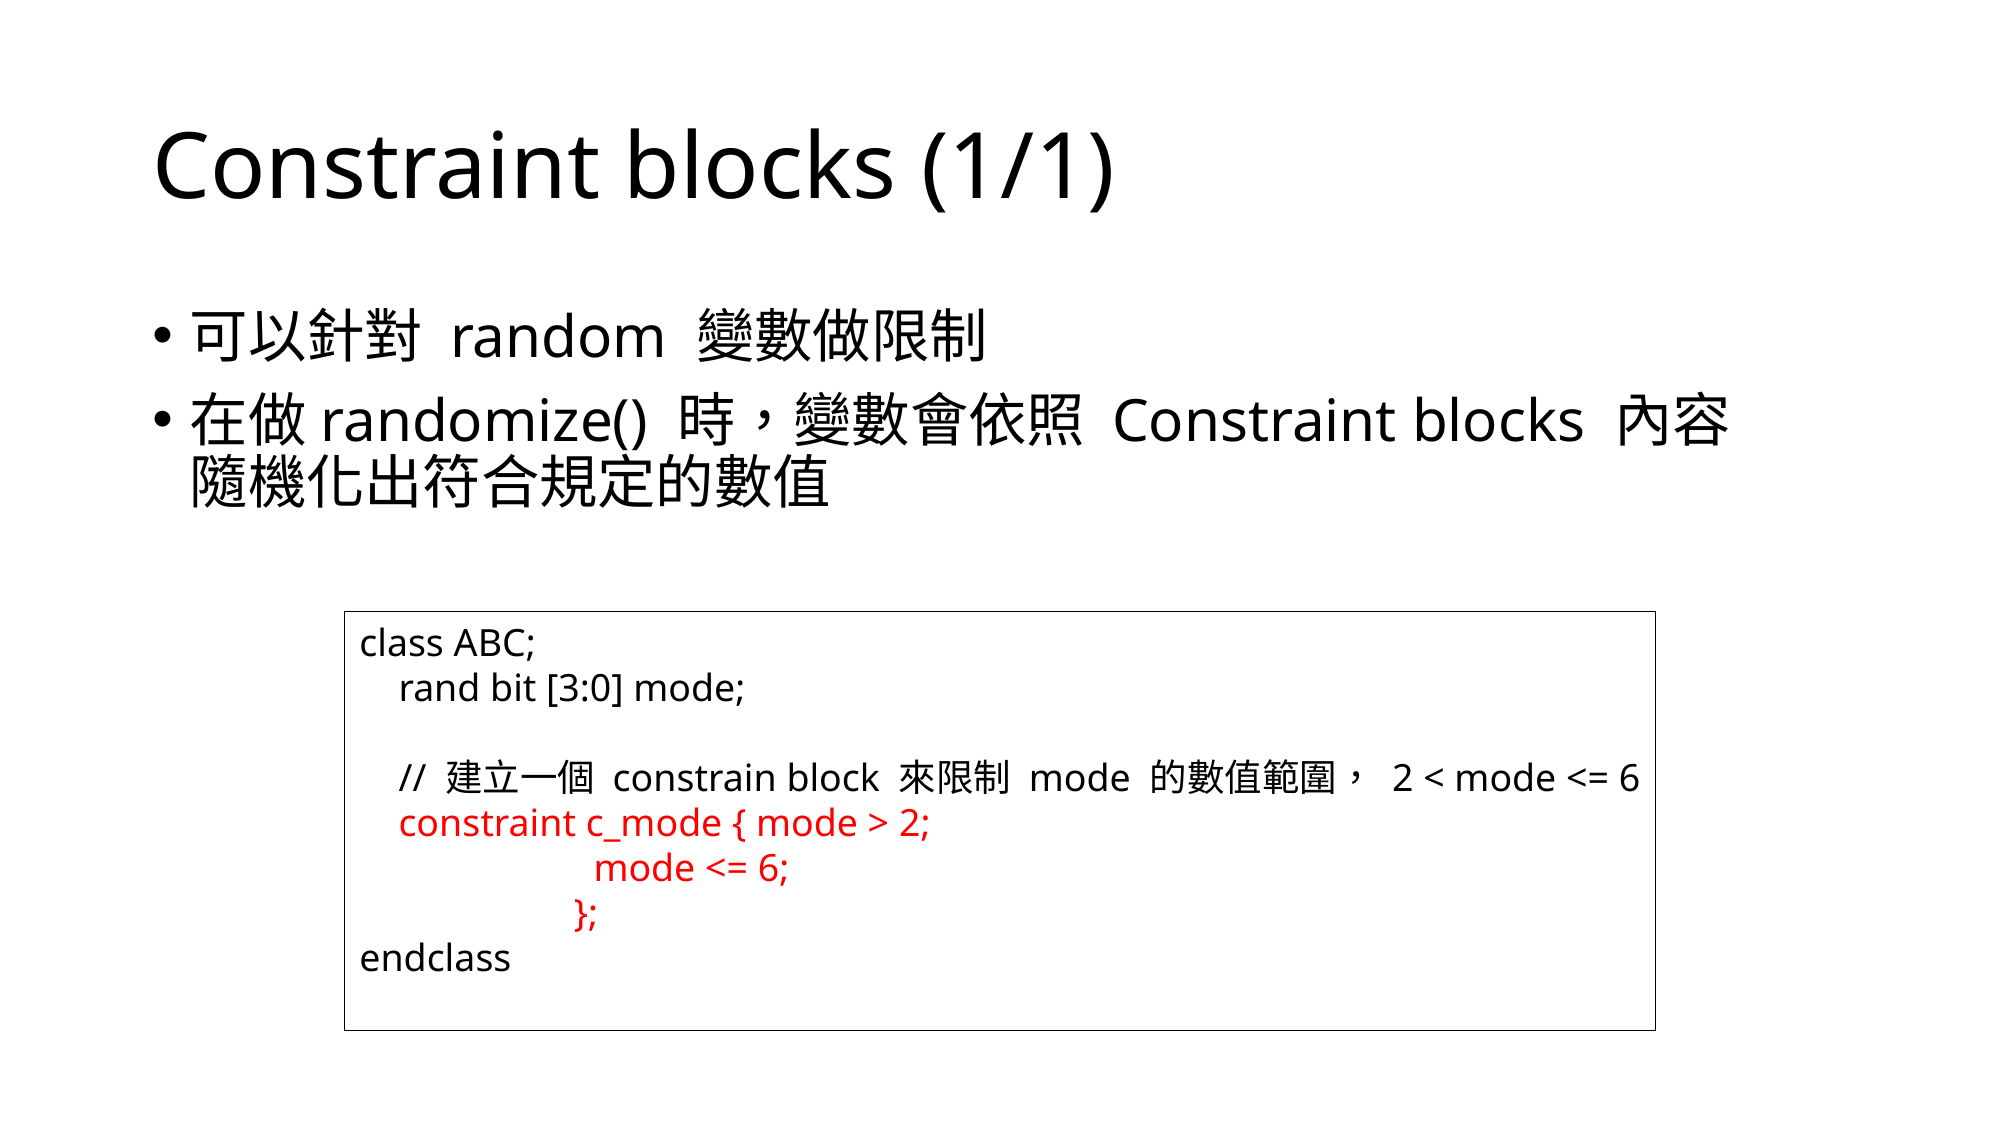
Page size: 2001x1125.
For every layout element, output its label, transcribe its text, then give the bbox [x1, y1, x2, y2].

title Constraint blocks (1/1) [137, 59, 1863, 278]
text_box class ABC; rand bit [3:0] mode; // 建立一個 constrain block 來限制 mode 的數值範圍， 2 < mode <= 6 constraint c_mode { mode > 2; mode <= 6; }; endclass [344, 611, 1656, 1031]
list 可以針對 random 變數做限制 在做randomize() 時，變數會依照 Constraint blocks 內容 隨機化出符合規定的數值 [137, 299, 1863, 1014]
